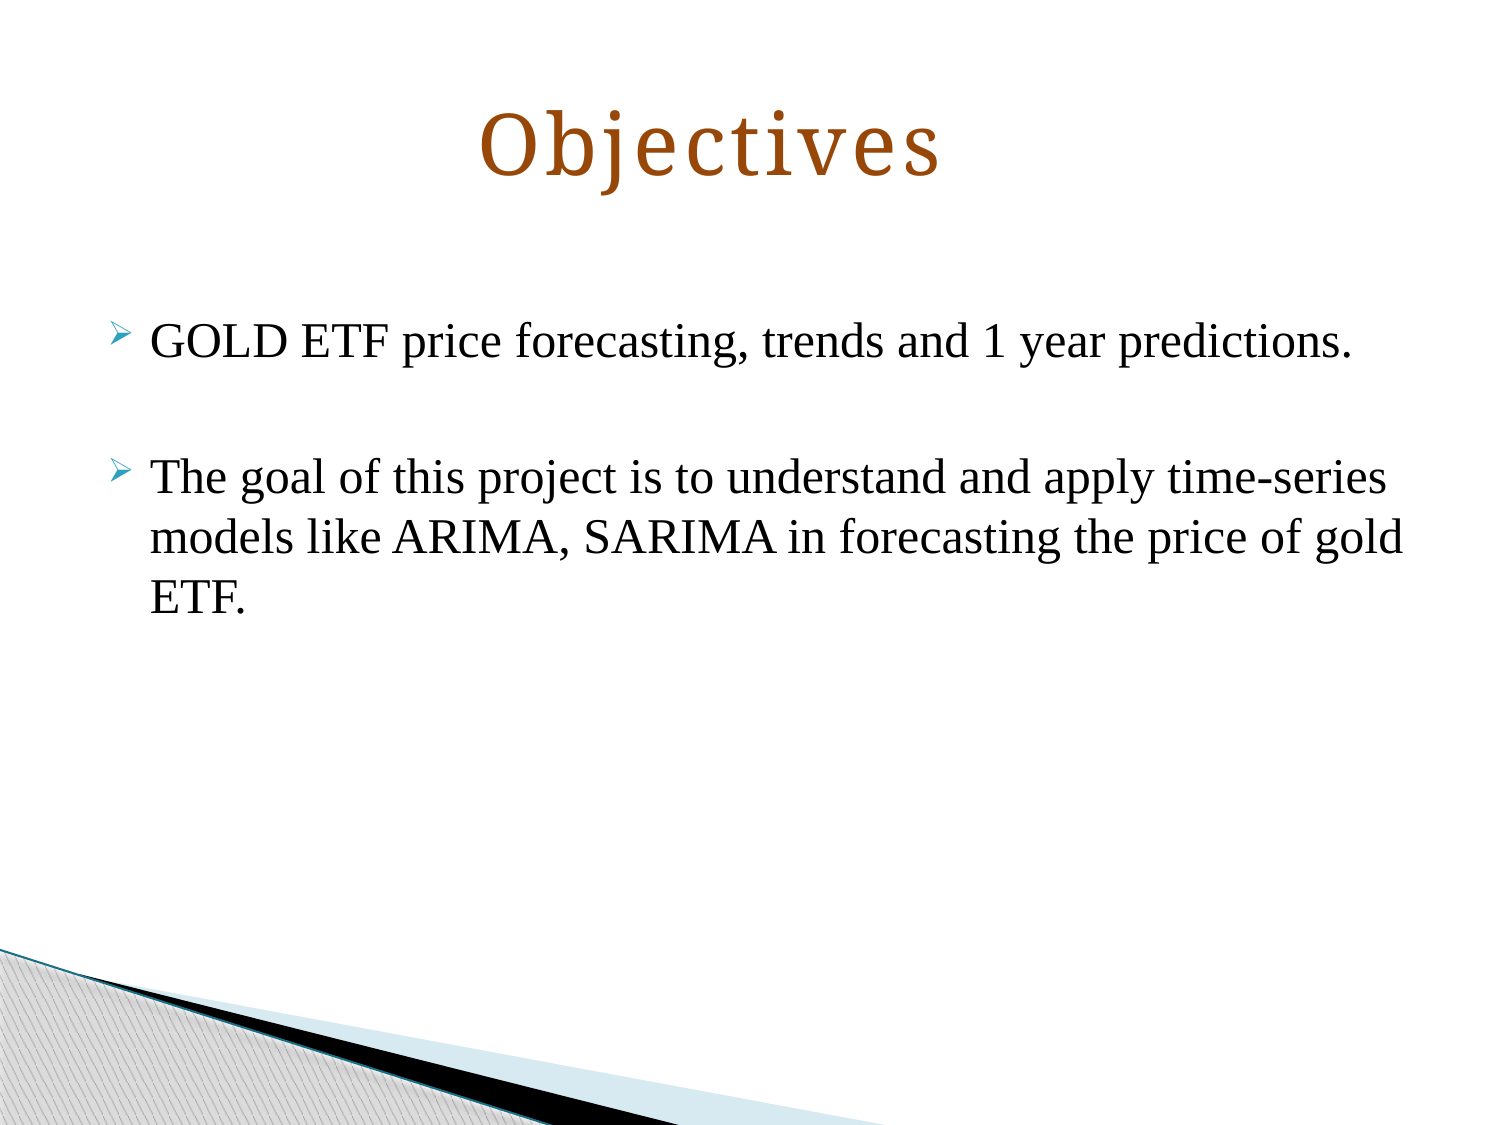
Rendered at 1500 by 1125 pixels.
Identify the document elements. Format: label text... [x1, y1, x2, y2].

list GOLD ETF price forecasting, trends and 1 year predictions. The goal of this project is to understand and apply time-series models like ARIMA, SARIMA in forecasting the price of gold ETF. [75, 299, 1425, 986]
title Objectives [462, 45, 1013, 238]
